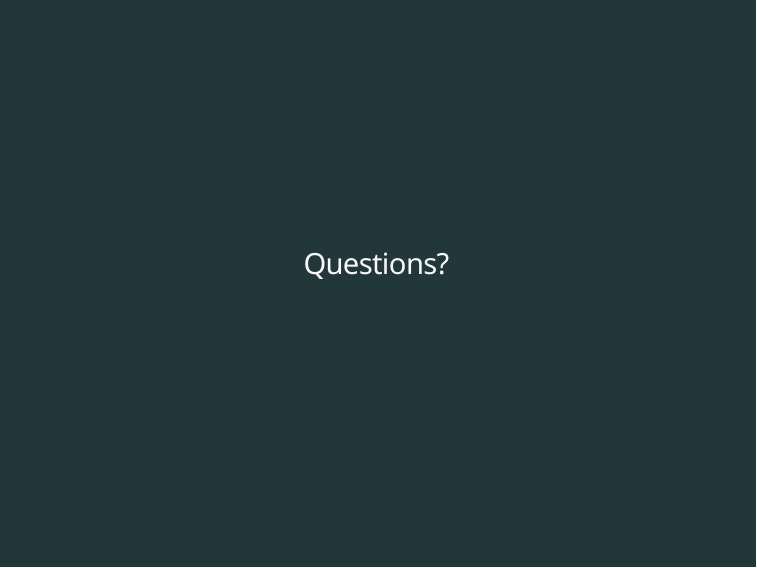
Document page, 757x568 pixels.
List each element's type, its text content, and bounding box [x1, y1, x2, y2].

text_box Questions? [301, 242, 455, 281]
text_box [0, 0, 756, 567]
